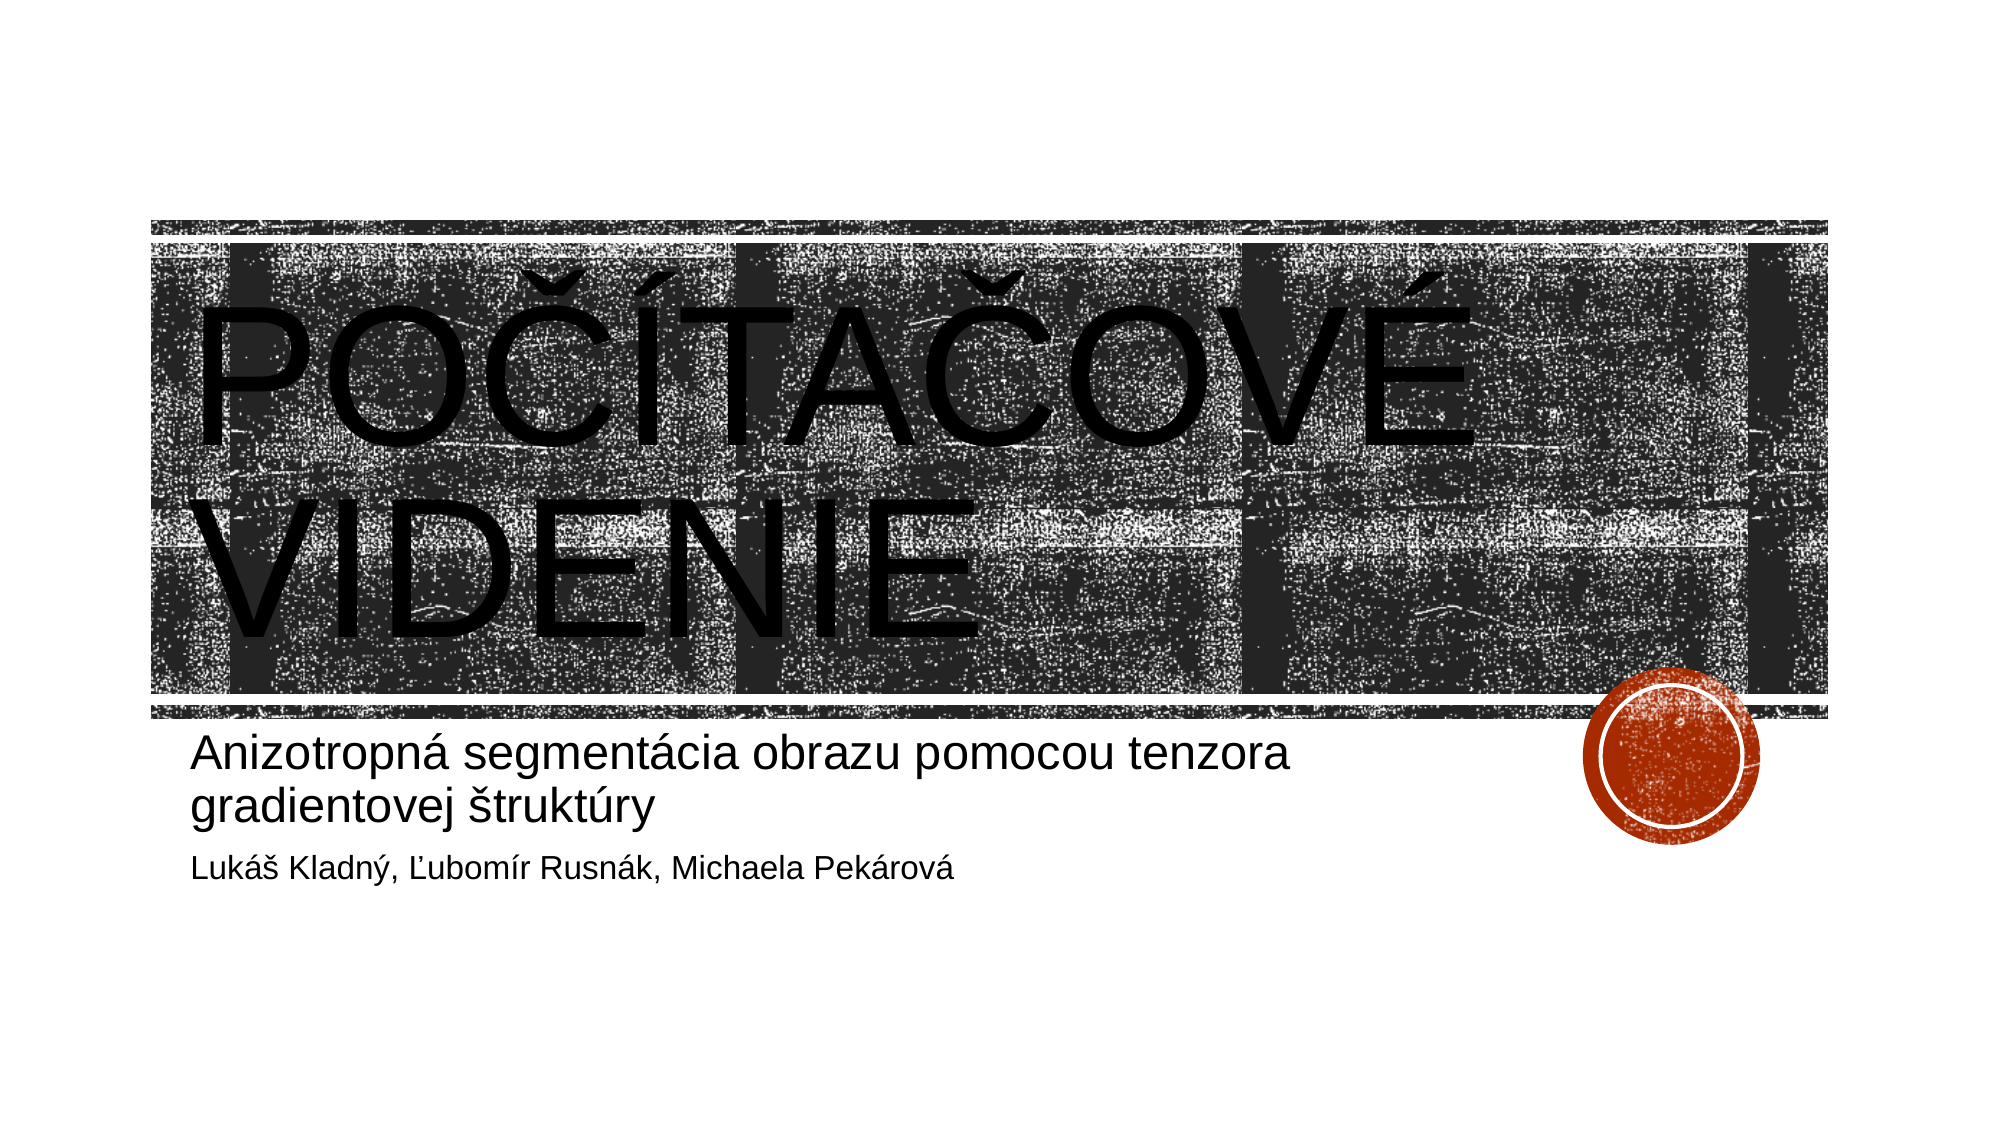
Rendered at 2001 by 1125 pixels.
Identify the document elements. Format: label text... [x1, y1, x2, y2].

subtitle Anizotropná segmentácia obrazu pomocou tenzora gradientovej štruktúry Lukáš Kladný, Ľubomír Rusnák, Michaela Pekárová [175, 720, 1470, 896]
title Počítačové videnie [172, 234, 1808, 733]
